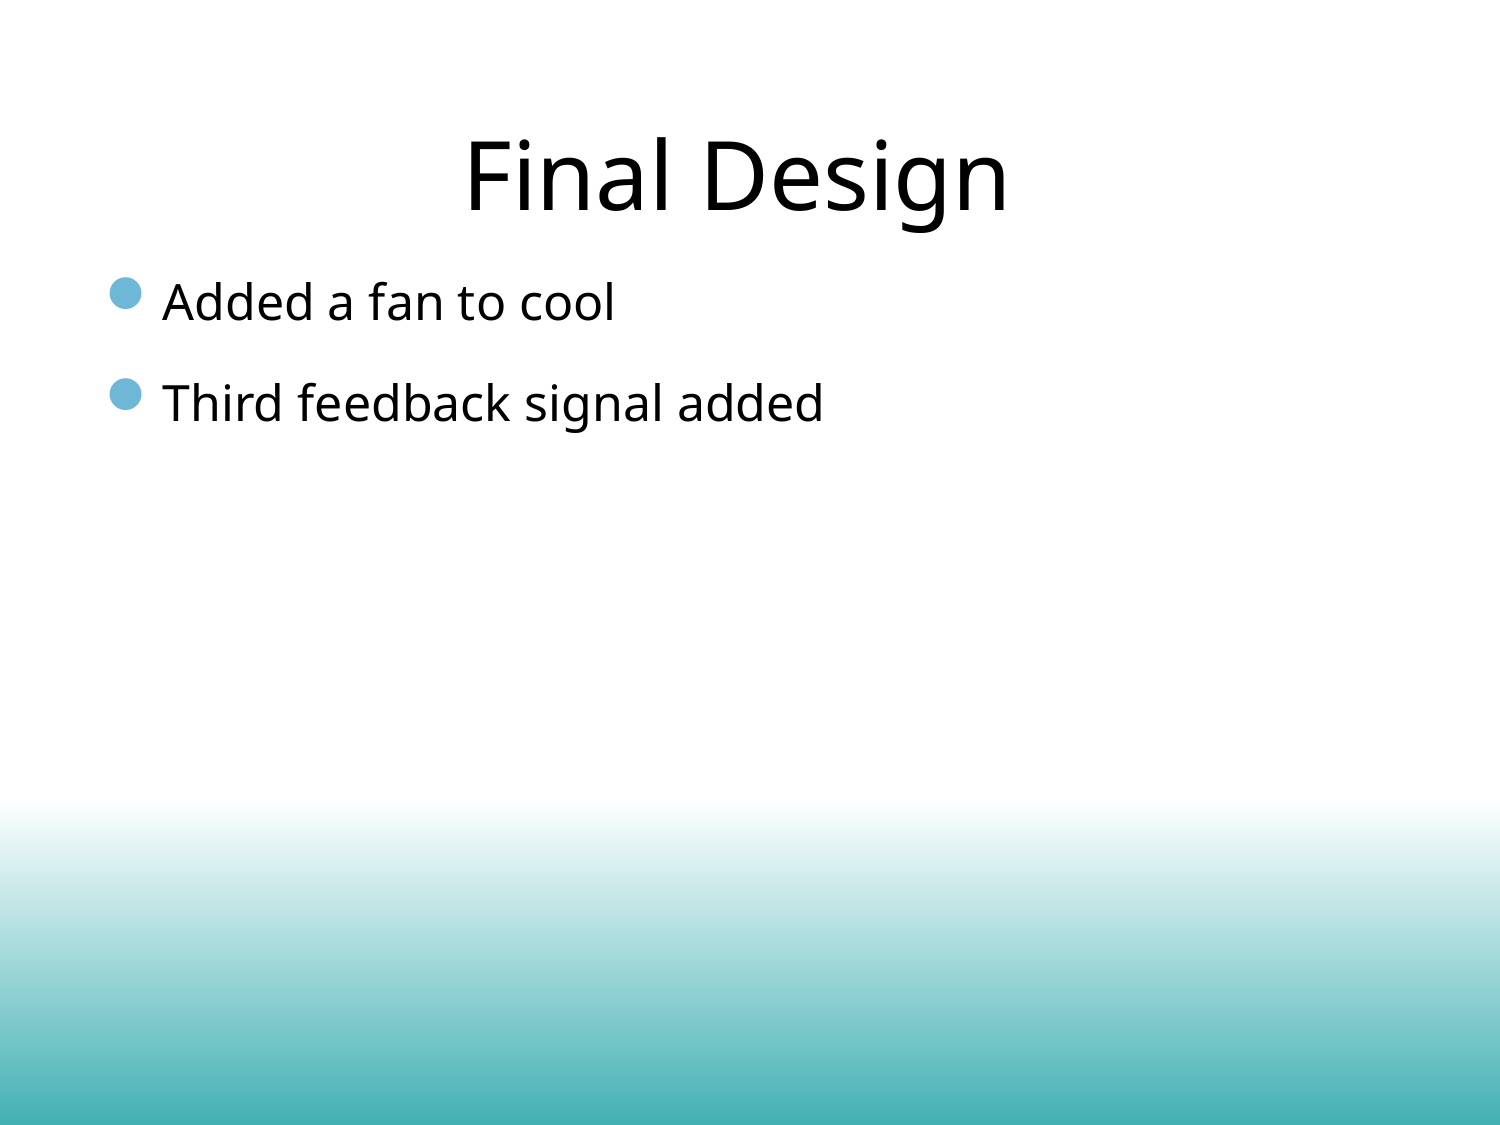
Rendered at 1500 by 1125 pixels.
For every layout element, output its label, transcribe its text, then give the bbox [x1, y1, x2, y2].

title Final Design [90, 17, 1410, 237]
list Added a fan to cool Third feedback signal added [90, 262, 1410, 975]
